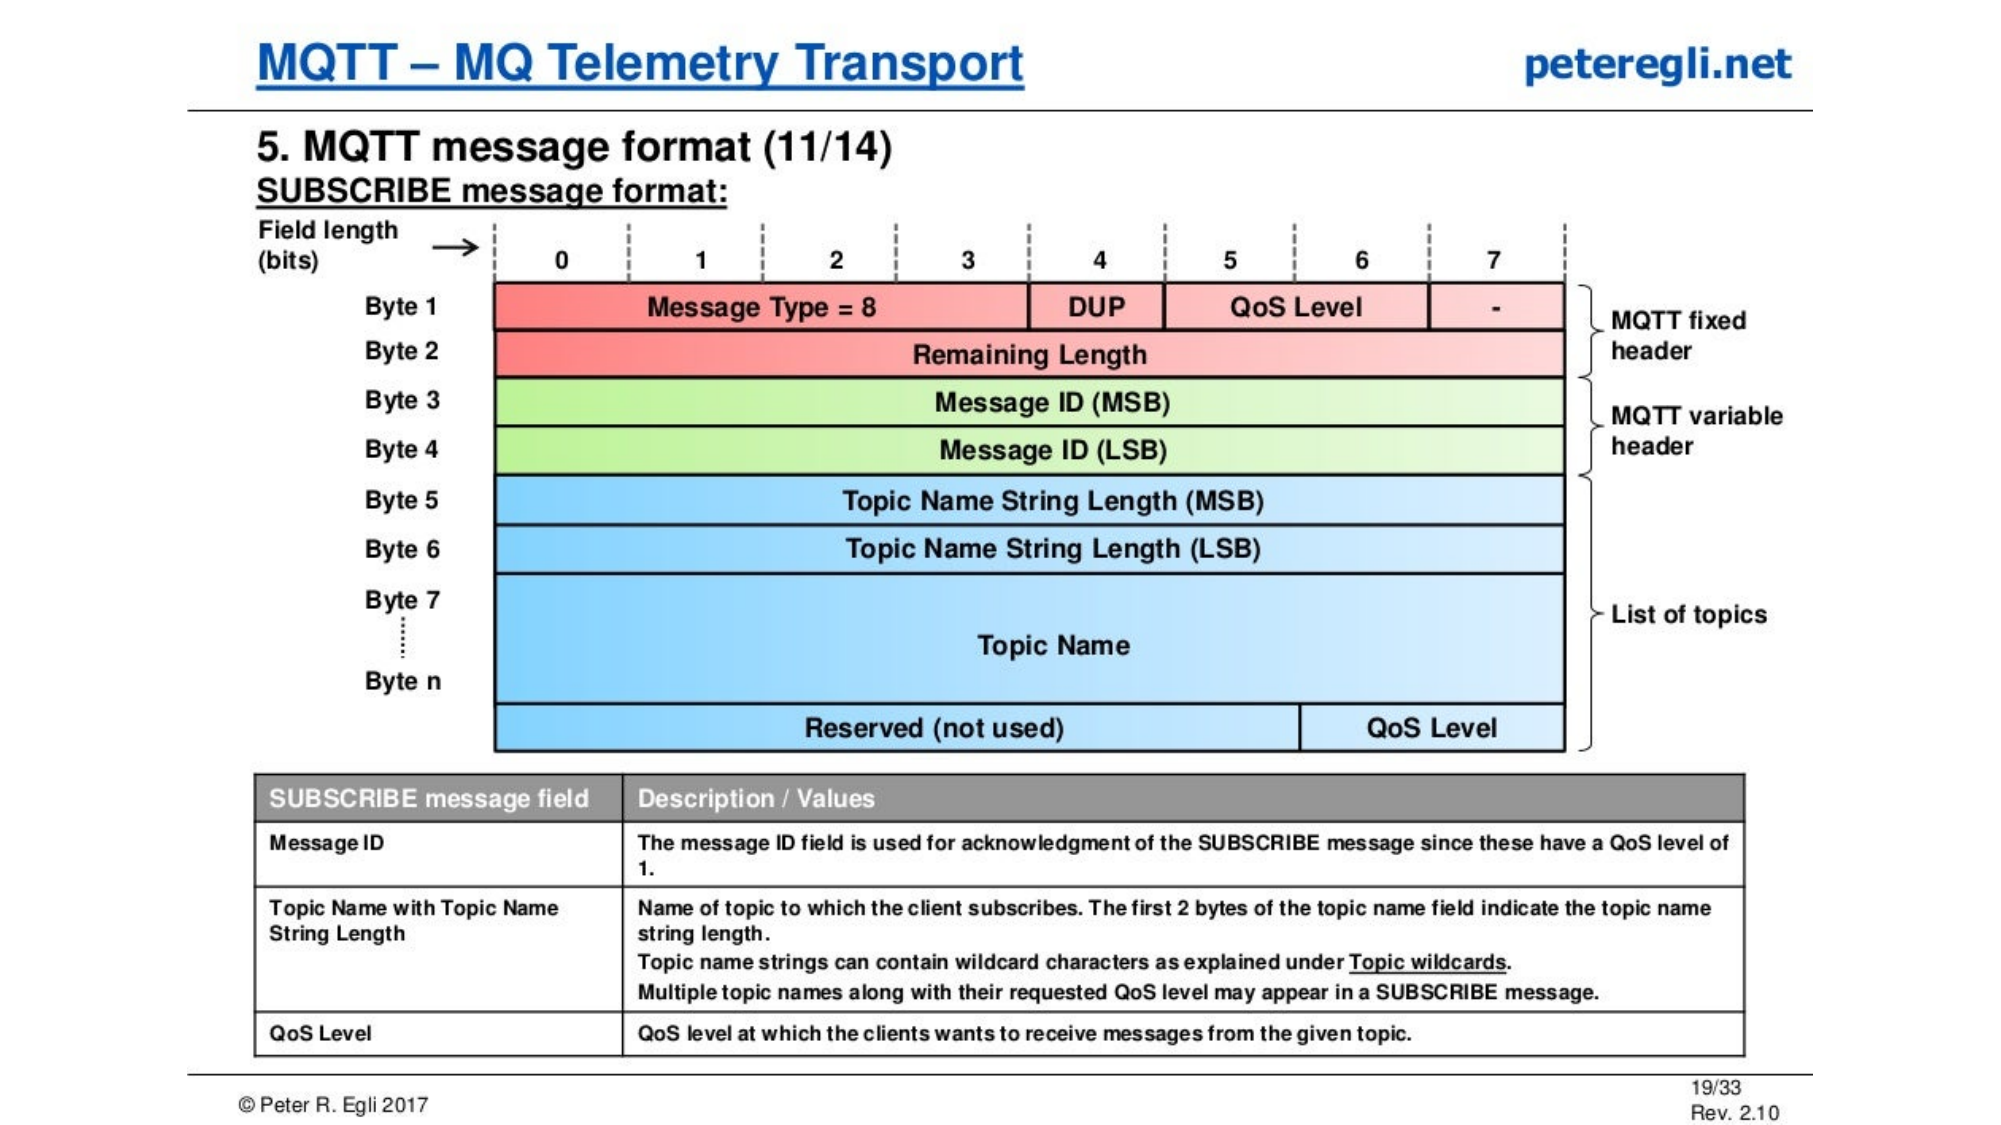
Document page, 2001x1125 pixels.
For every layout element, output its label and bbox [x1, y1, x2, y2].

picture [187, 0, 1813, 1125]
